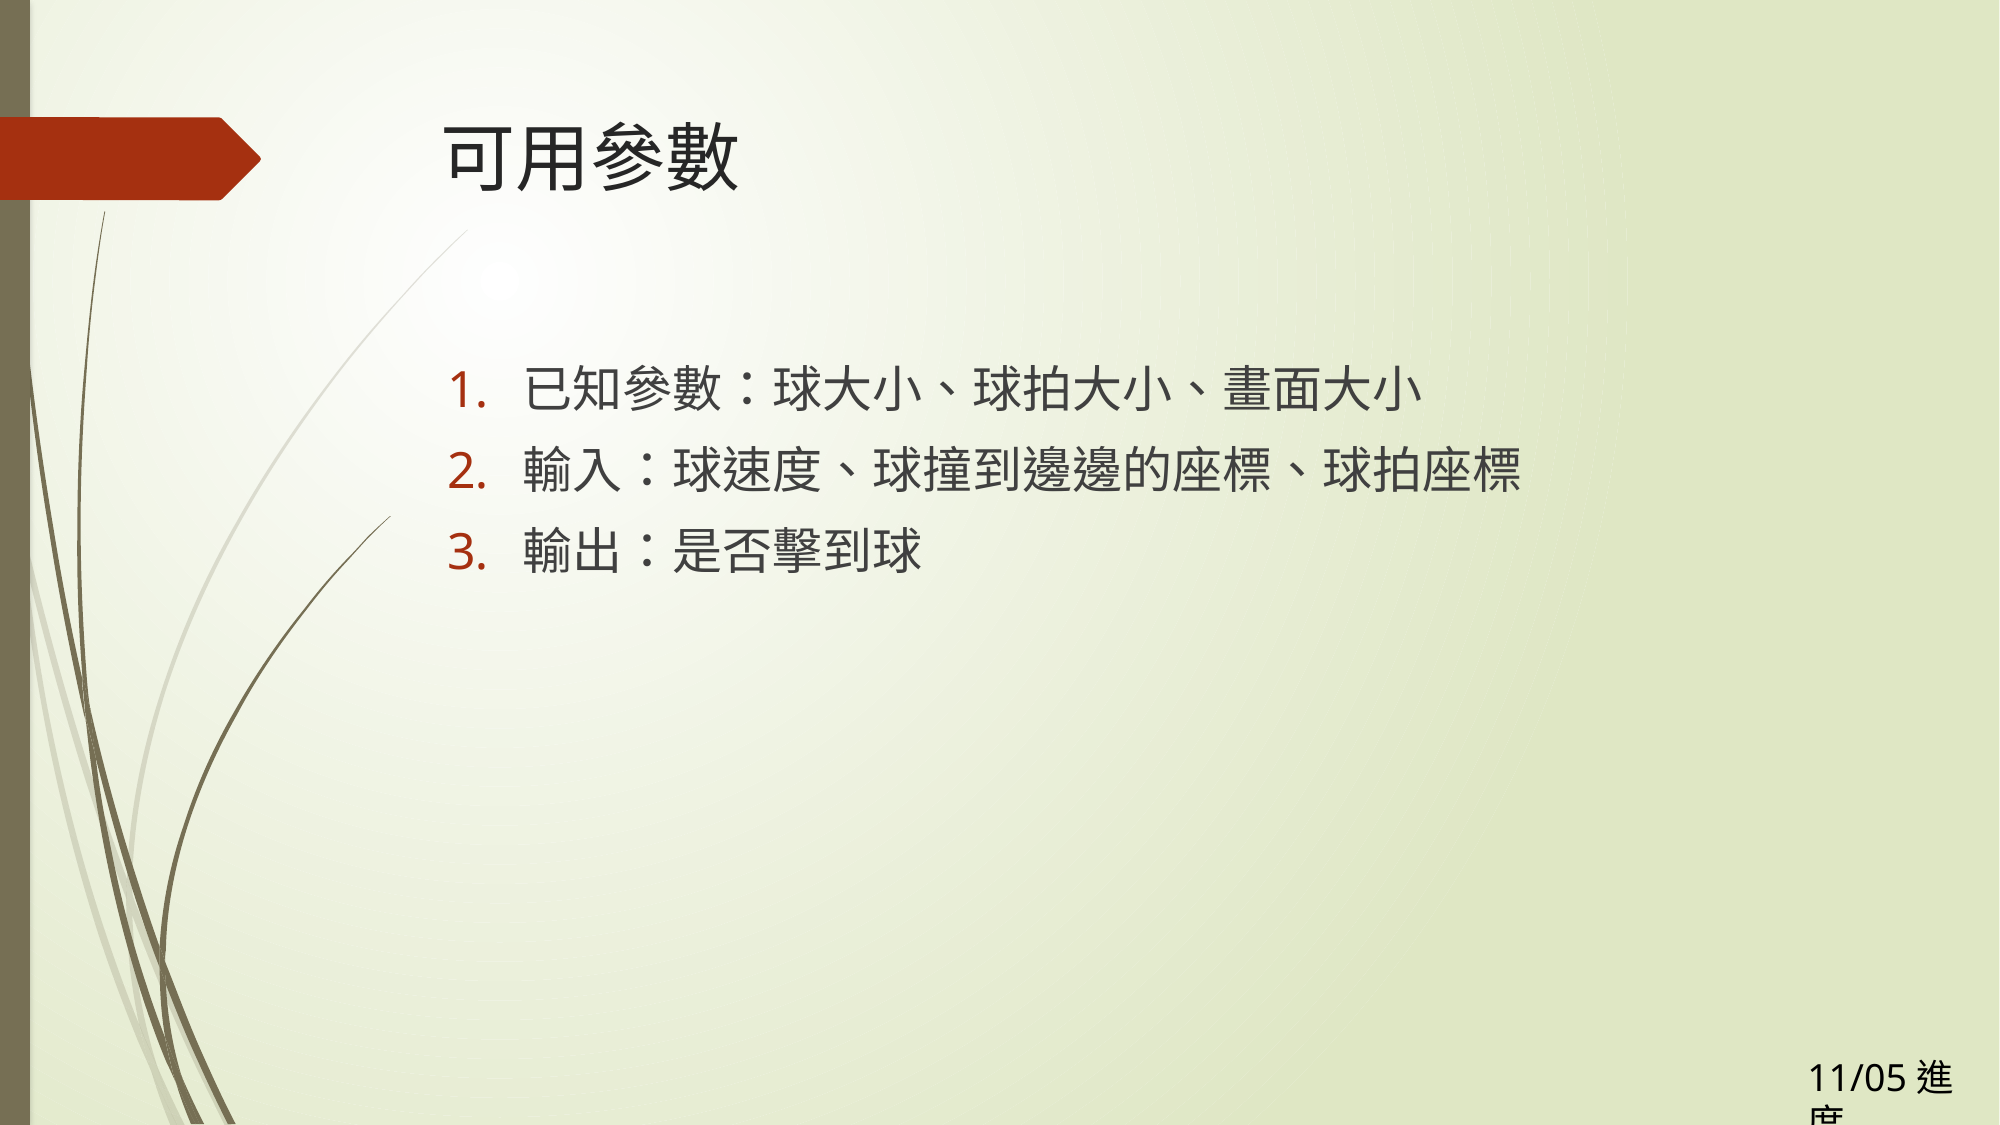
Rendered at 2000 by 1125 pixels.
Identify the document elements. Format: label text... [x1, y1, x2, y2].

text_box 11/05進度 [1792, 1046, 2000, 1125]
title 可用參數 [425, 102, 1887, 313]
list 已知參數：球大小、球拍大小、畫面大小 輸入：球速度、球撞到邊邊的座標、球拍座標 輸出：是否擊到球 [424, 350, 1887, 970]
